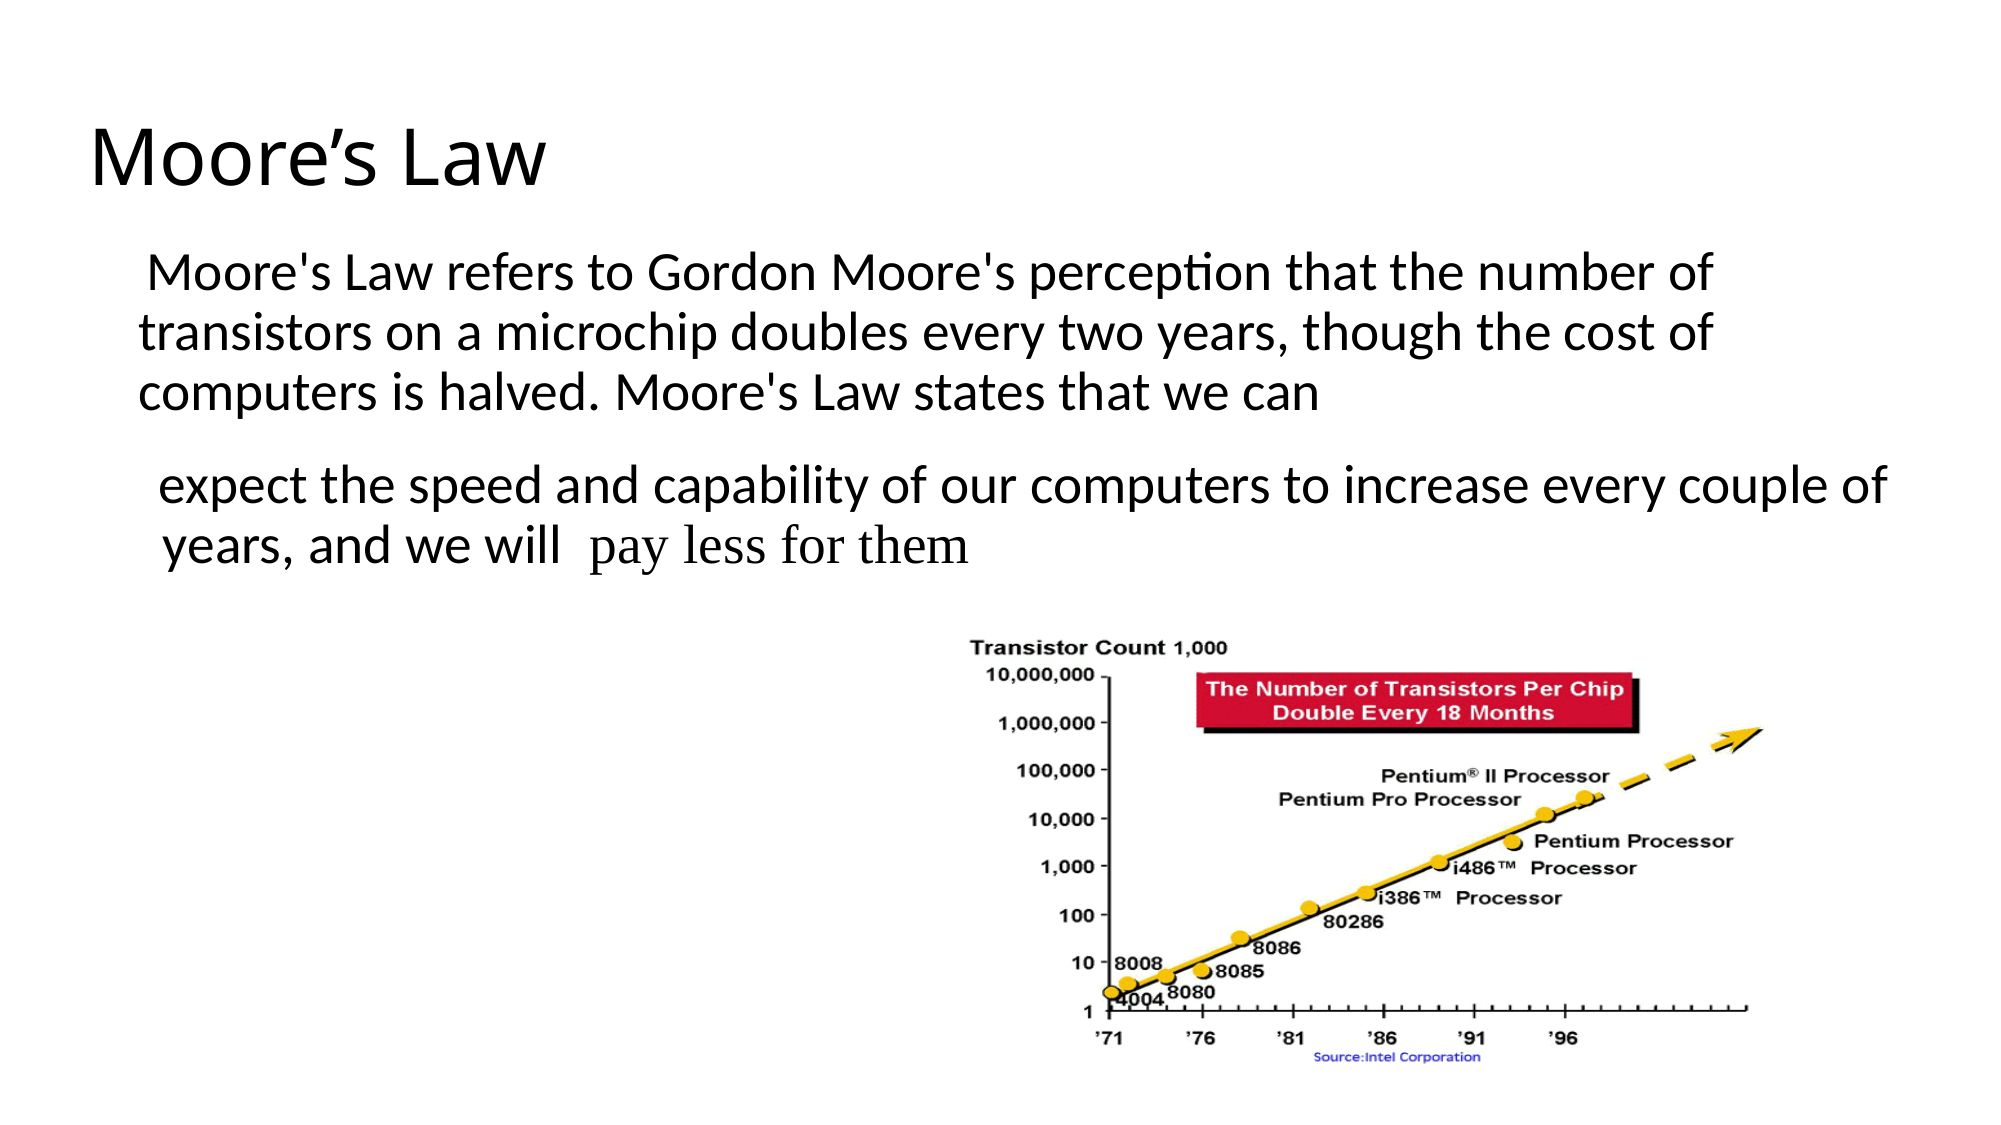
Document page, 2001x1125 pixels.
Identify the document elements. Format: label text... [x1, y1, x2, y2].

picture [945, 625, 1932, 1073]
title Moore’s Law [68, 97, 1932, 222]
list Moore's Law refers to Gordon Moore's perception that the number of transistors on a microchip doubles every two years, though the cost of computers is halved. Moore's Law states that we can expect the speed and capability of our computers to increase every couple of years, and we will pay less for them [68, 222, 1932, 1073]
